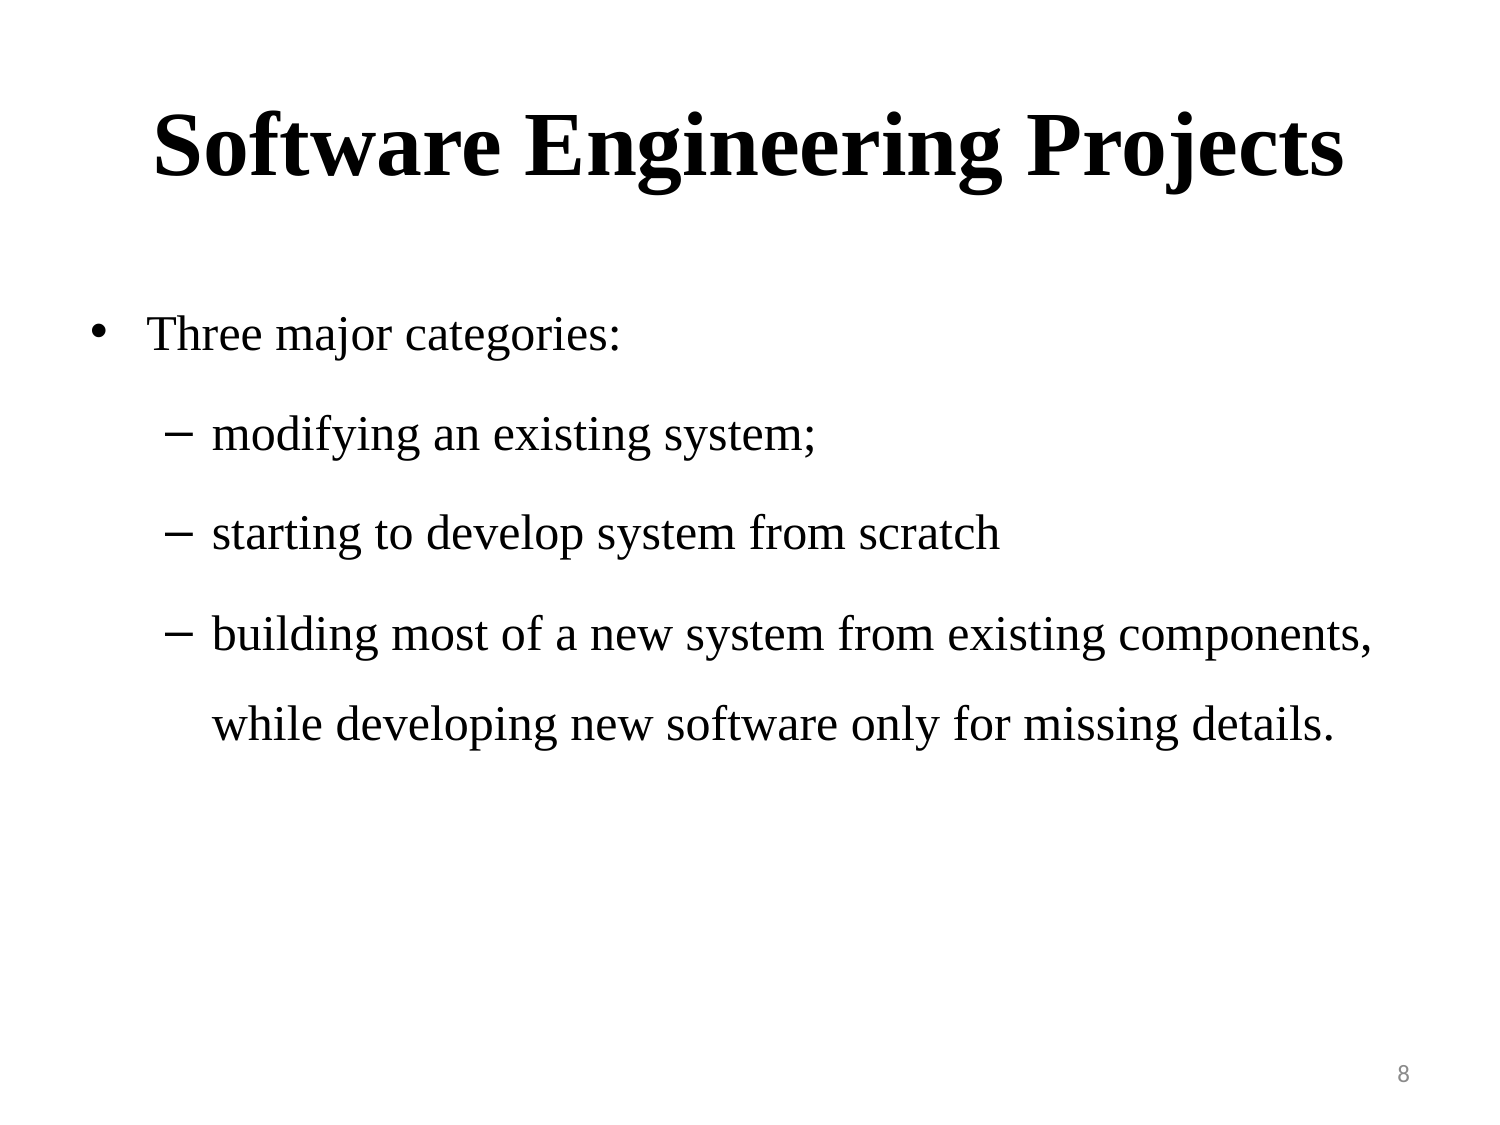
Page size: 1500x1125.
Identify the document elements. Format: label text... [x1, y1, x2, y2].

title Software Engineering Projects [75, 45, 1425, 233]
slide_number 8 [1074, 1042, 1425, 1103]
list Three major categories: modifying an existing system; starting to develop system from scratch building most of a new system from existing components, while developing new software only for missing details. [75, 262, 1425, 1005]
